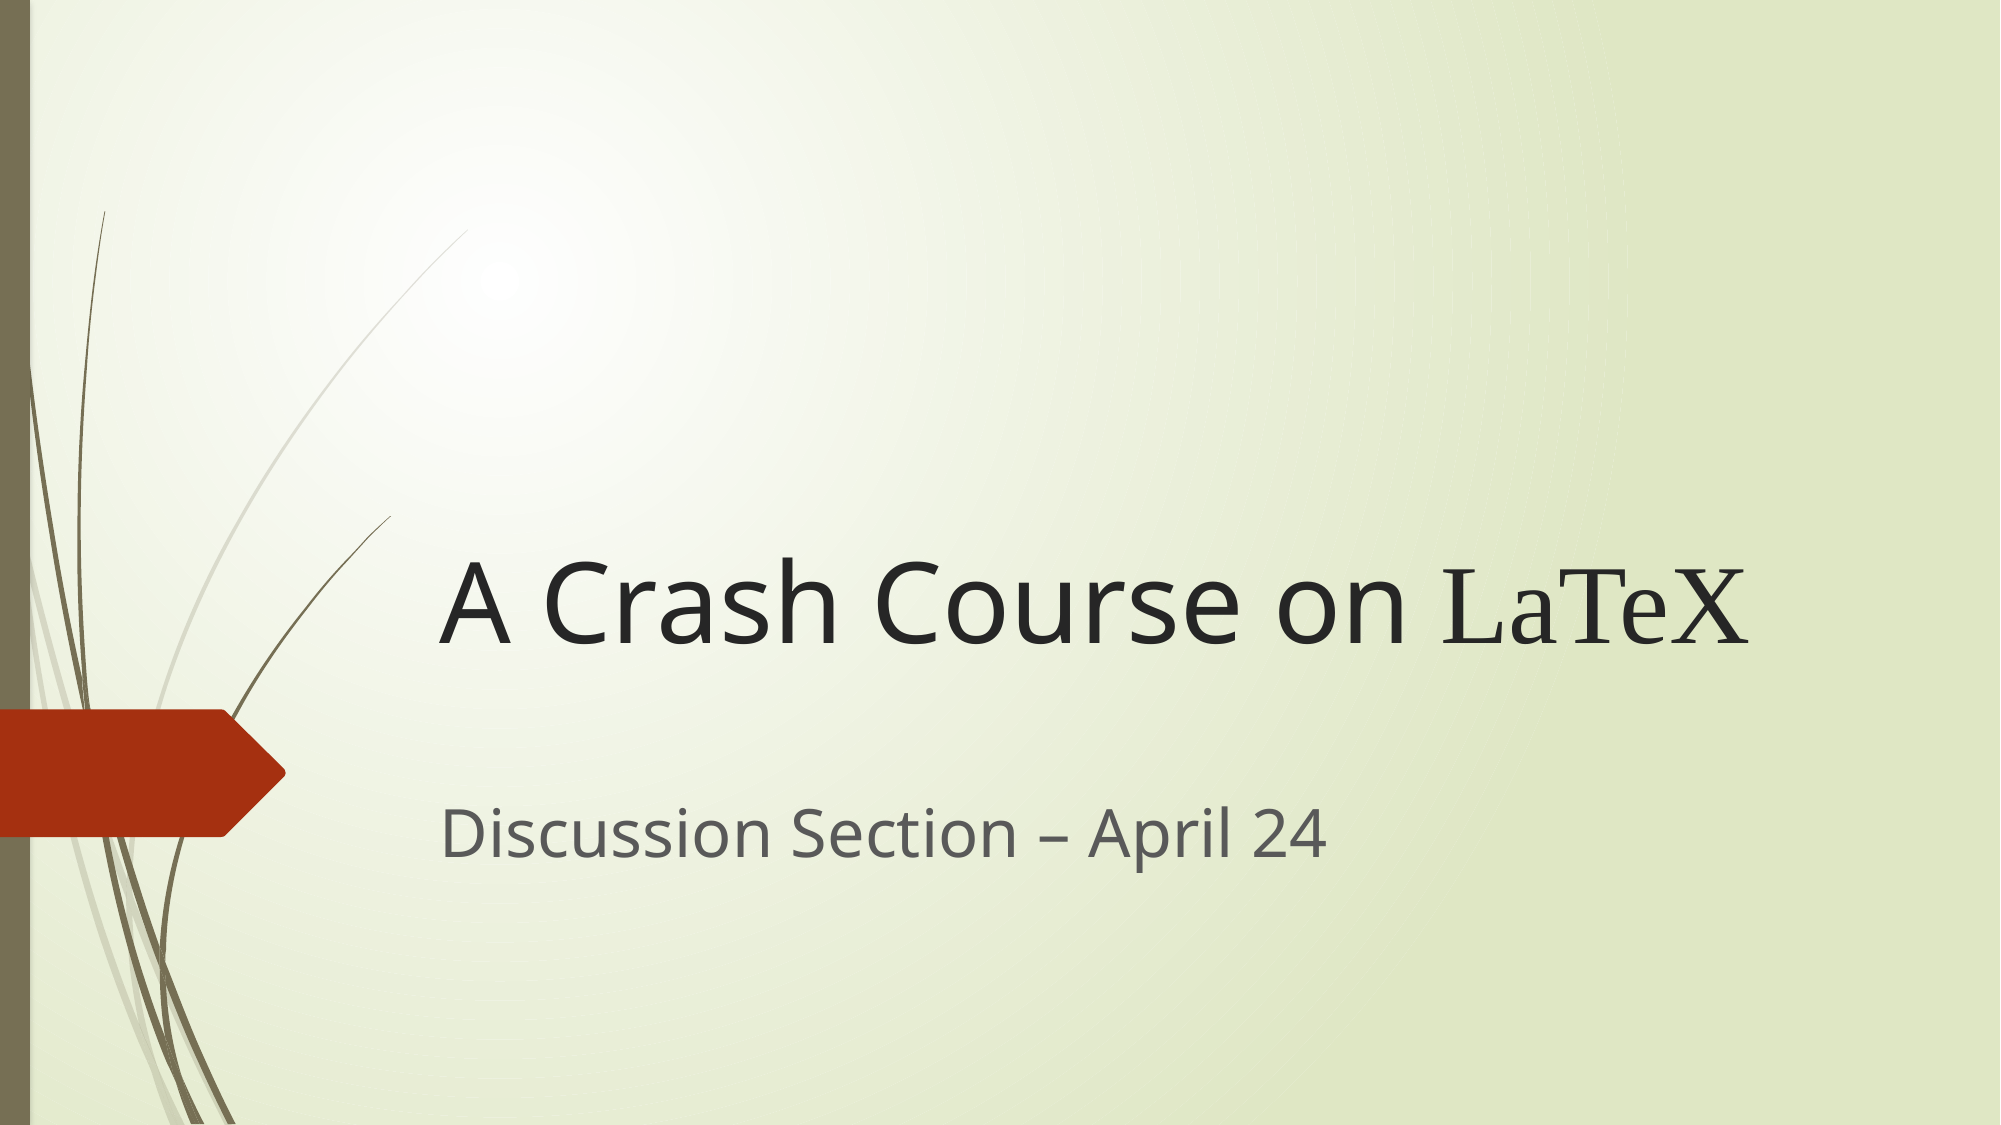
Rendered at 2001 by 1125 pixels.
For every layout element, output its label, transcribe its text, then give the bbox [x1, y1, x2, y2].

subtitle Discussion Section – April 24 [424, 783, 1888, 969]
title A Crash Course on LaTeX [424, 412, 1888, 783]
